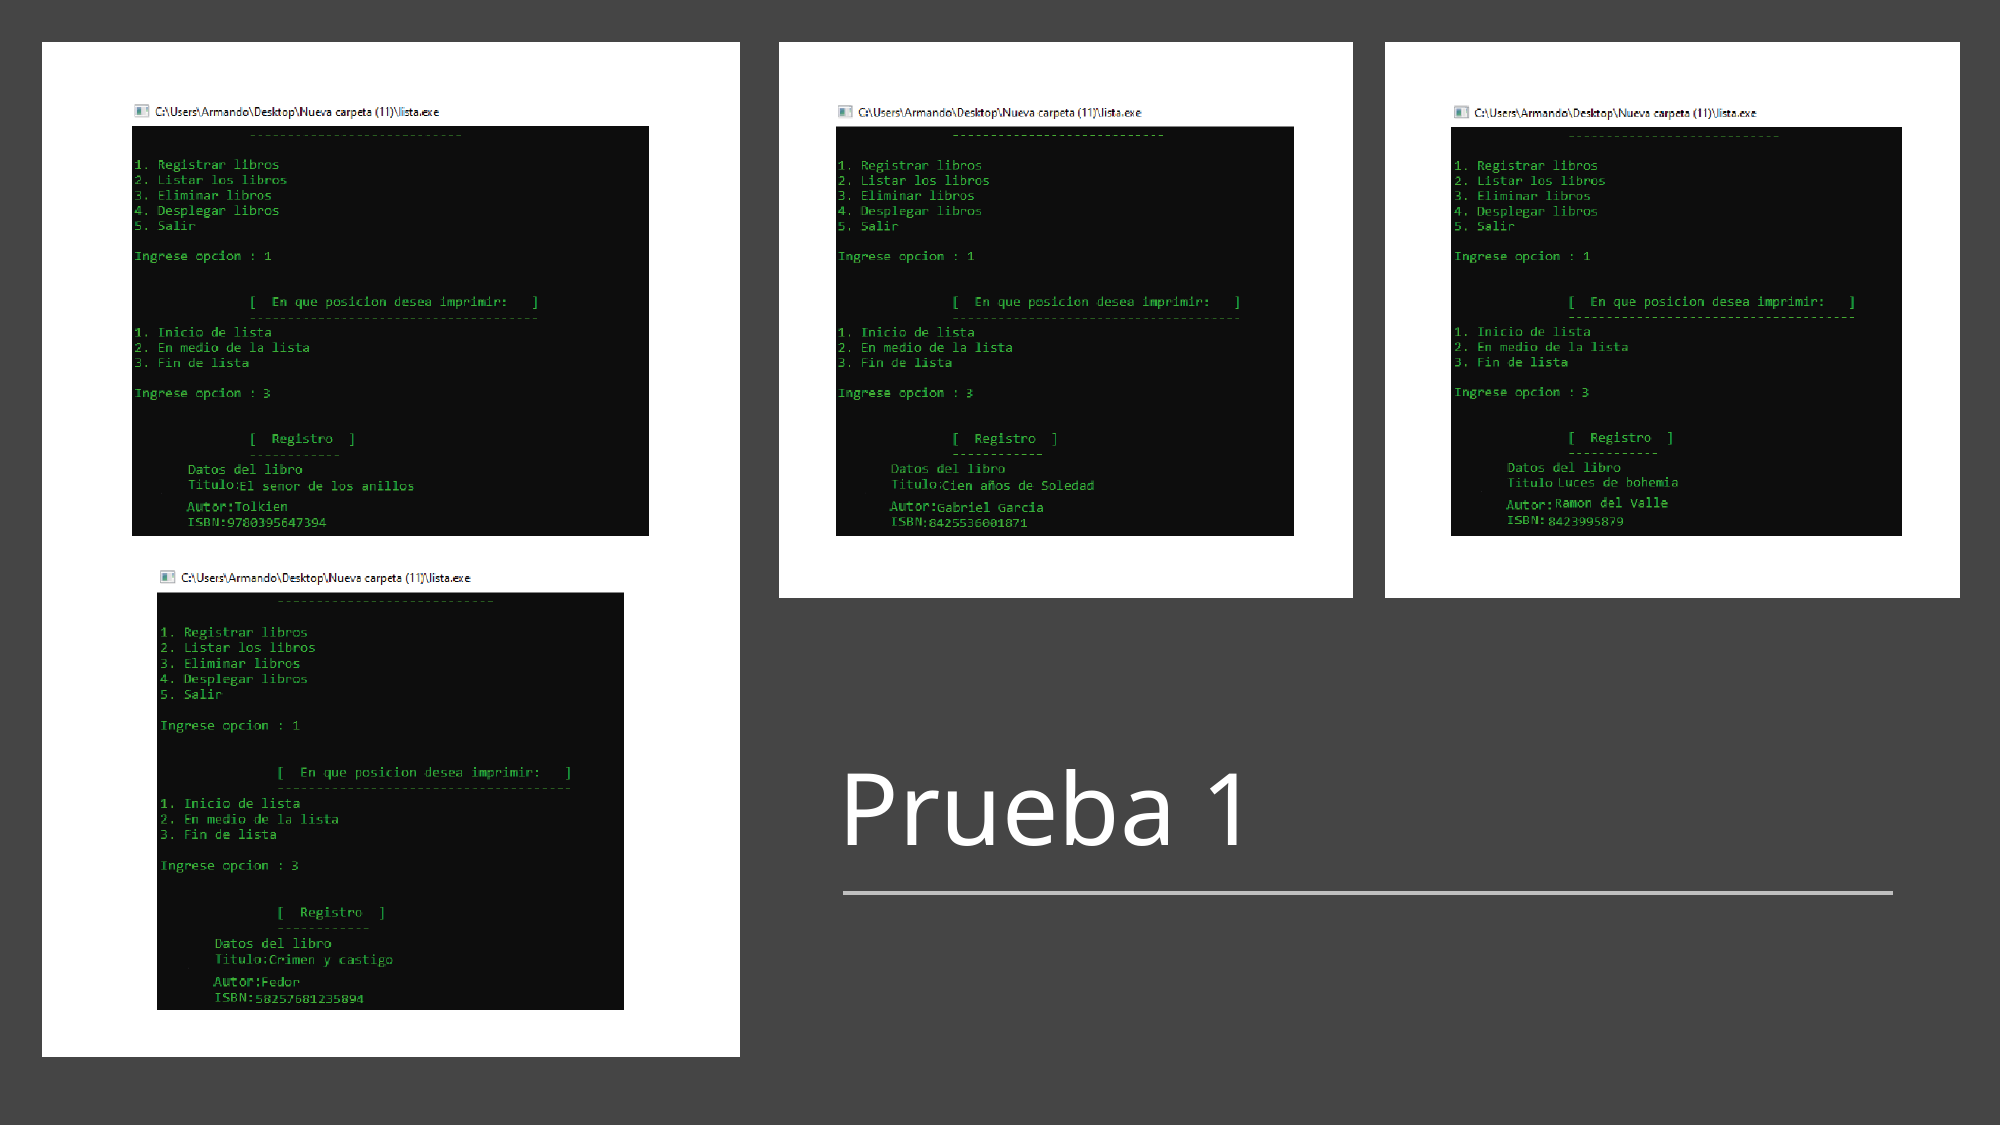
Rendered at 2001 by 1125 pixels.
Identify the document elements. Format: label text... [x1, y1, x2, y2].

title Prueba 1 [823, 656, 1885, 875]
text_box [788, 52, 1344, 589]
text_box [51, 52, 730, 1048]
text_box [1395, 52, 1950, 589]
picture [836, 103, 1294, 537]
picture [157, 569, 624, 1010]
picture [132, 103, 649, 537]
picture [1451, 103, 1902, 537]
